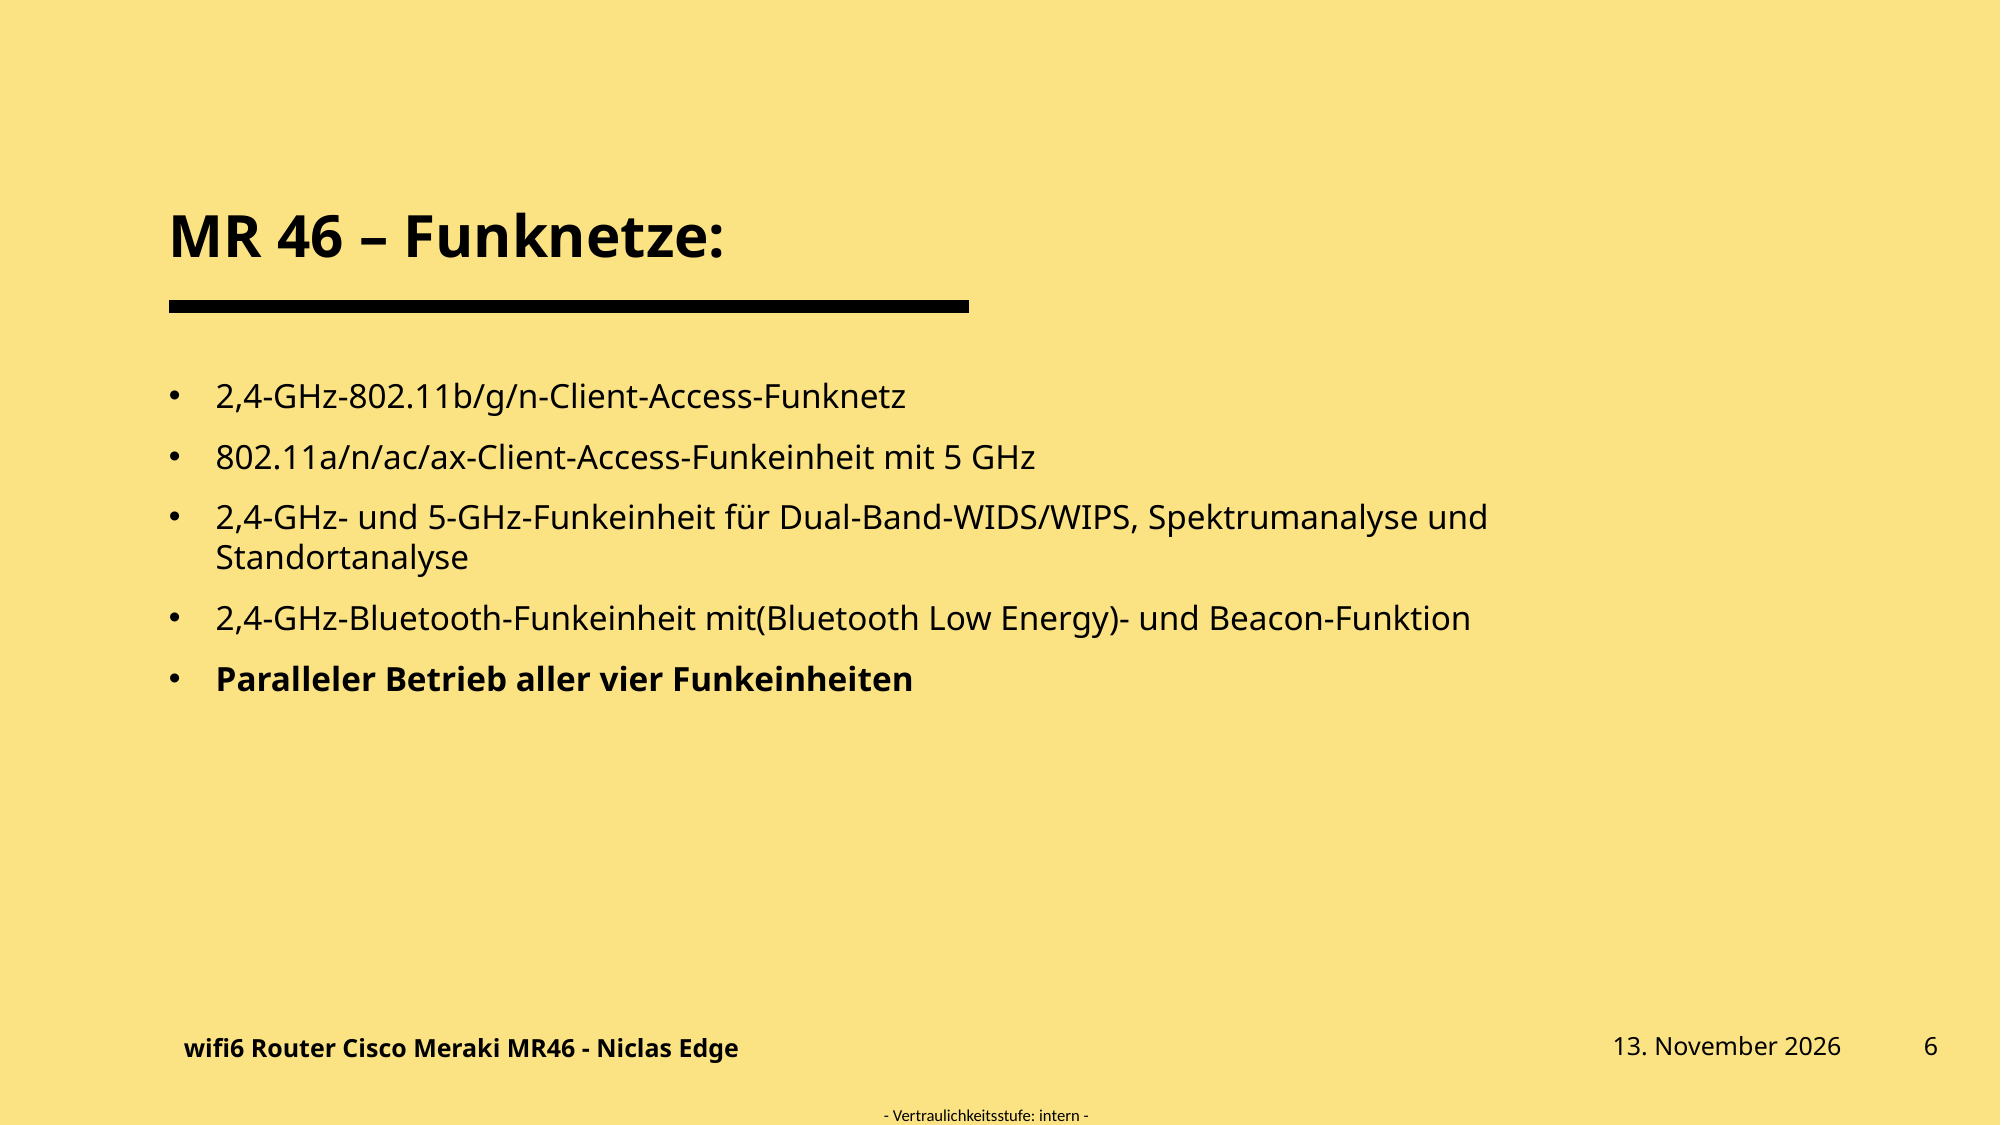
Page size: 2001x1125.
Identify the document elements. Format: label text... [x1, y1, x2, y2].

list 2,4-GHz-802.11b/g/n-Client-Access-Funknetz 802.11a/n/ac/ax-Client-Access-Funkeinheit mit 5 GHz 2,4-GHz- und 5-GHz-Funkeinheit für Dual-Band-WIDS/WIPS, Spektrumanalyse und Standortanalyse 2,4-GHz-Bluetooth-Funkeinheit mit(Bluetooth Low Energy)- und Beacon-Funktion Paralleler Betrieb aller vier Funkeinheiten [168, 375, 1727, 961]
slide_number 1. März 2021 [1612, 1032, 1863, 1063]
footer wifi6 Router Cisco Meraki MR46 - Niclas Edge [168, 1032, 1602, 1063]
slide_number 6 [1885, 1032, 1954, 1063]
title MR 46 – Funknetze: [168, 163, 1727, 270]
